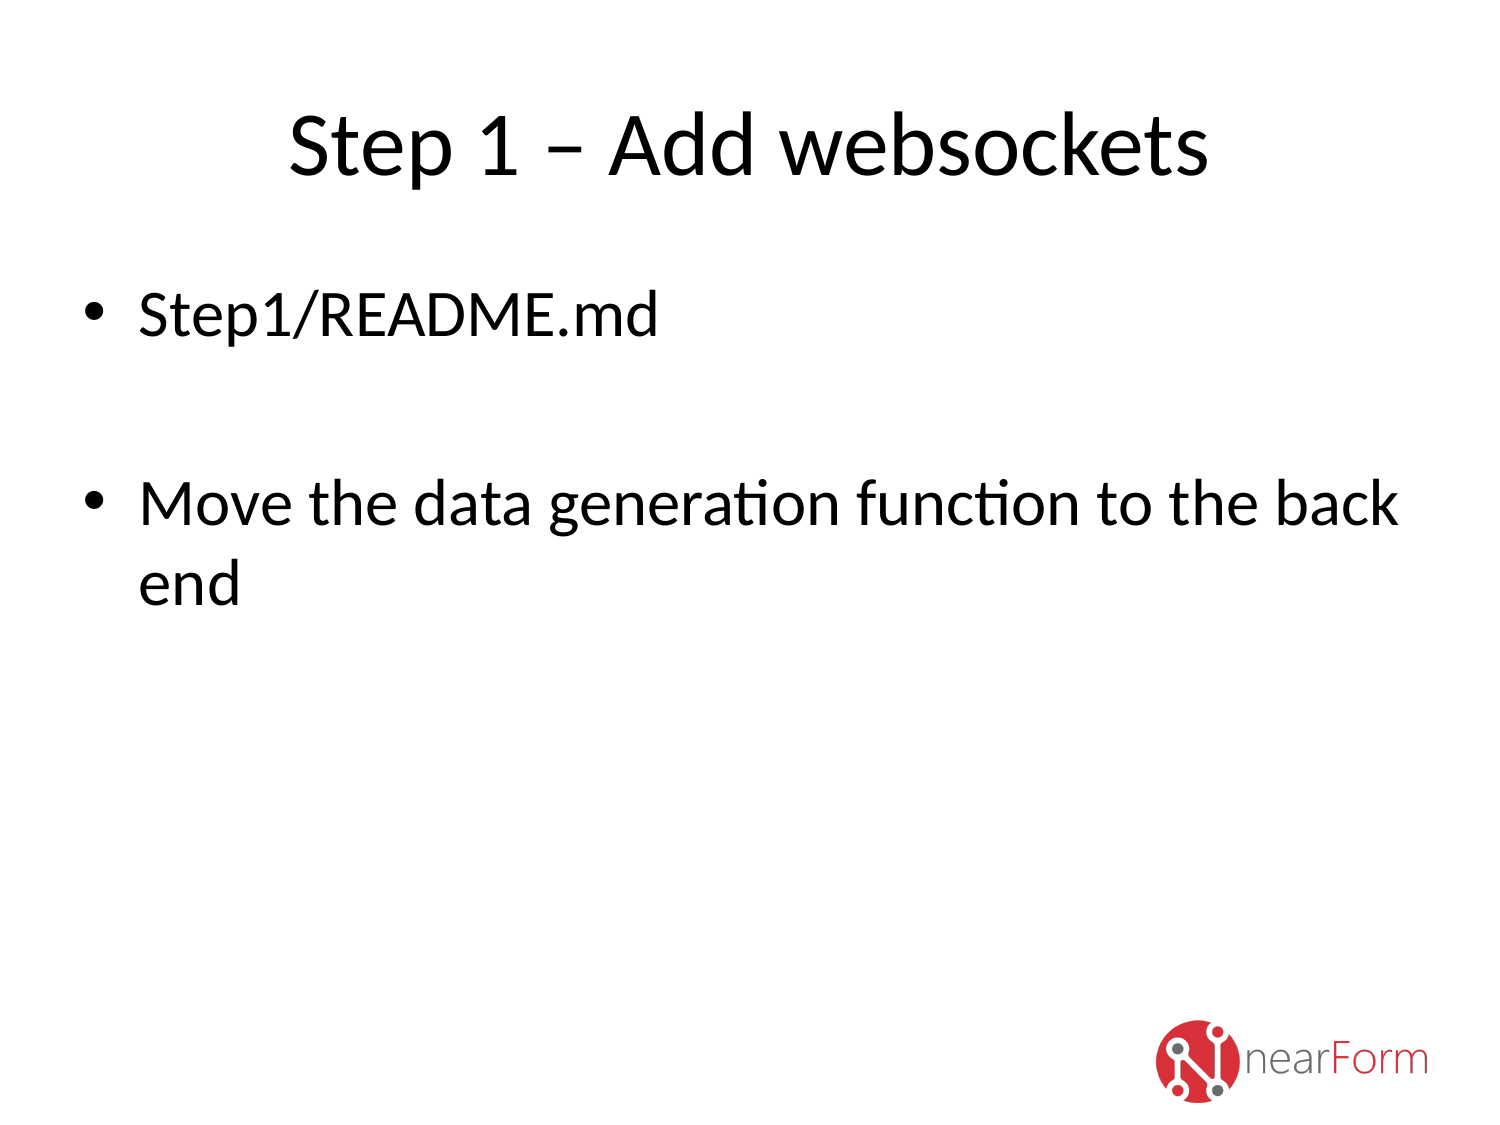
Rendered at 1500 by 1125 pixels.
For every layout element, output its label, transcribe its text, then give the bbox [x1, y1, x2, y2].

list Step1/README.md Move the data generation function to the back end [74, 261, 1426, 1006]
title Step 1 – Add websockets [74, 44, 1426, 234]
picture [1156, 1020, 1427, 1103]
